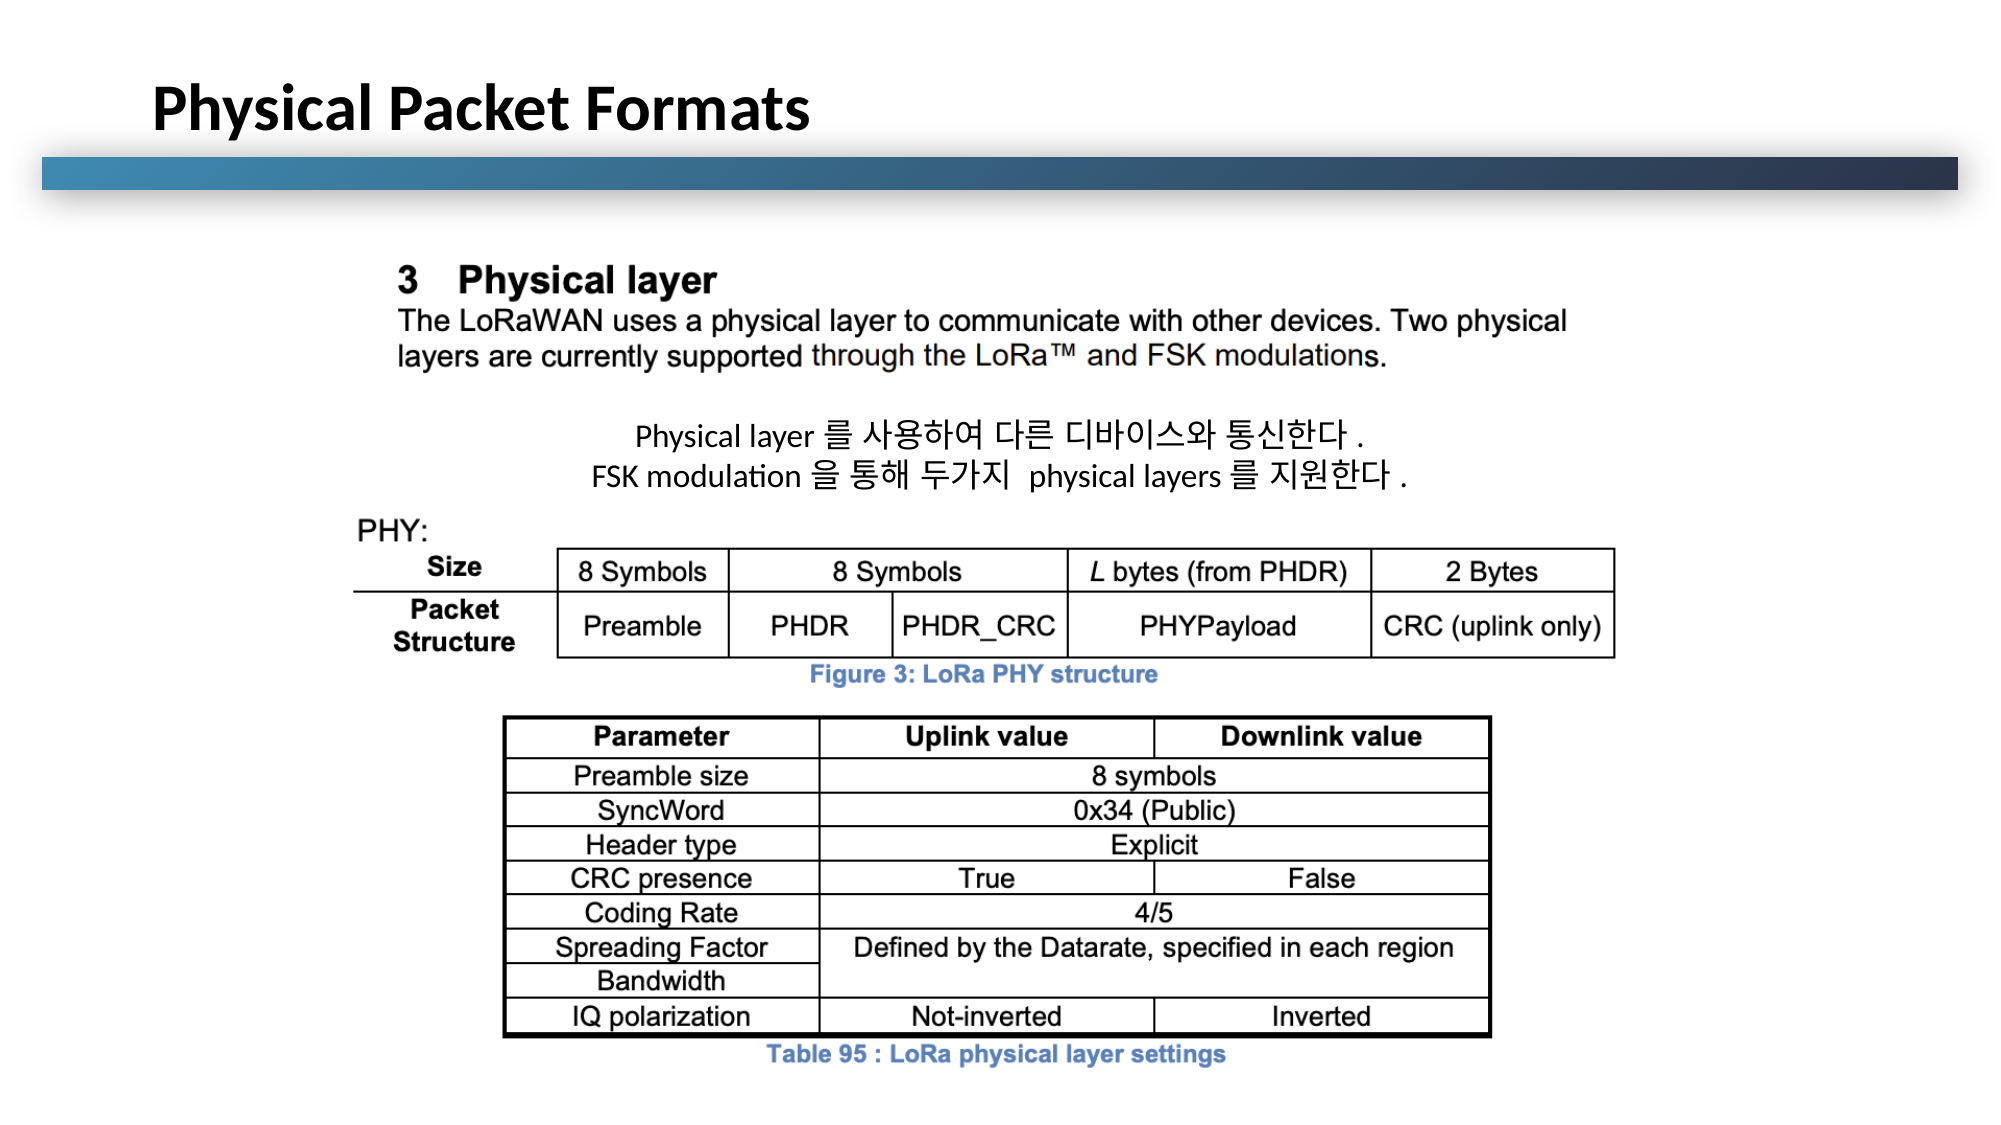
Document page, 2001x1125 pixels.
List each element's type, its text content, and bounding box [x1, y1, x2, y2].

text_box [41, 157, 1959, 191]
picture [322, 509, 1678, 691]
picture [371, 239, 1629, 421]
picture [489, 707, 1511, 1098]
title Physical Packet Formats [137, 0, 1863, 137]
text_box Physical layer를 사용하여 다른 디바이스와 통신한다. FSK modulation을 통해 두가지 physical layers를 지원한다. [576, 421, 1423, 502]
